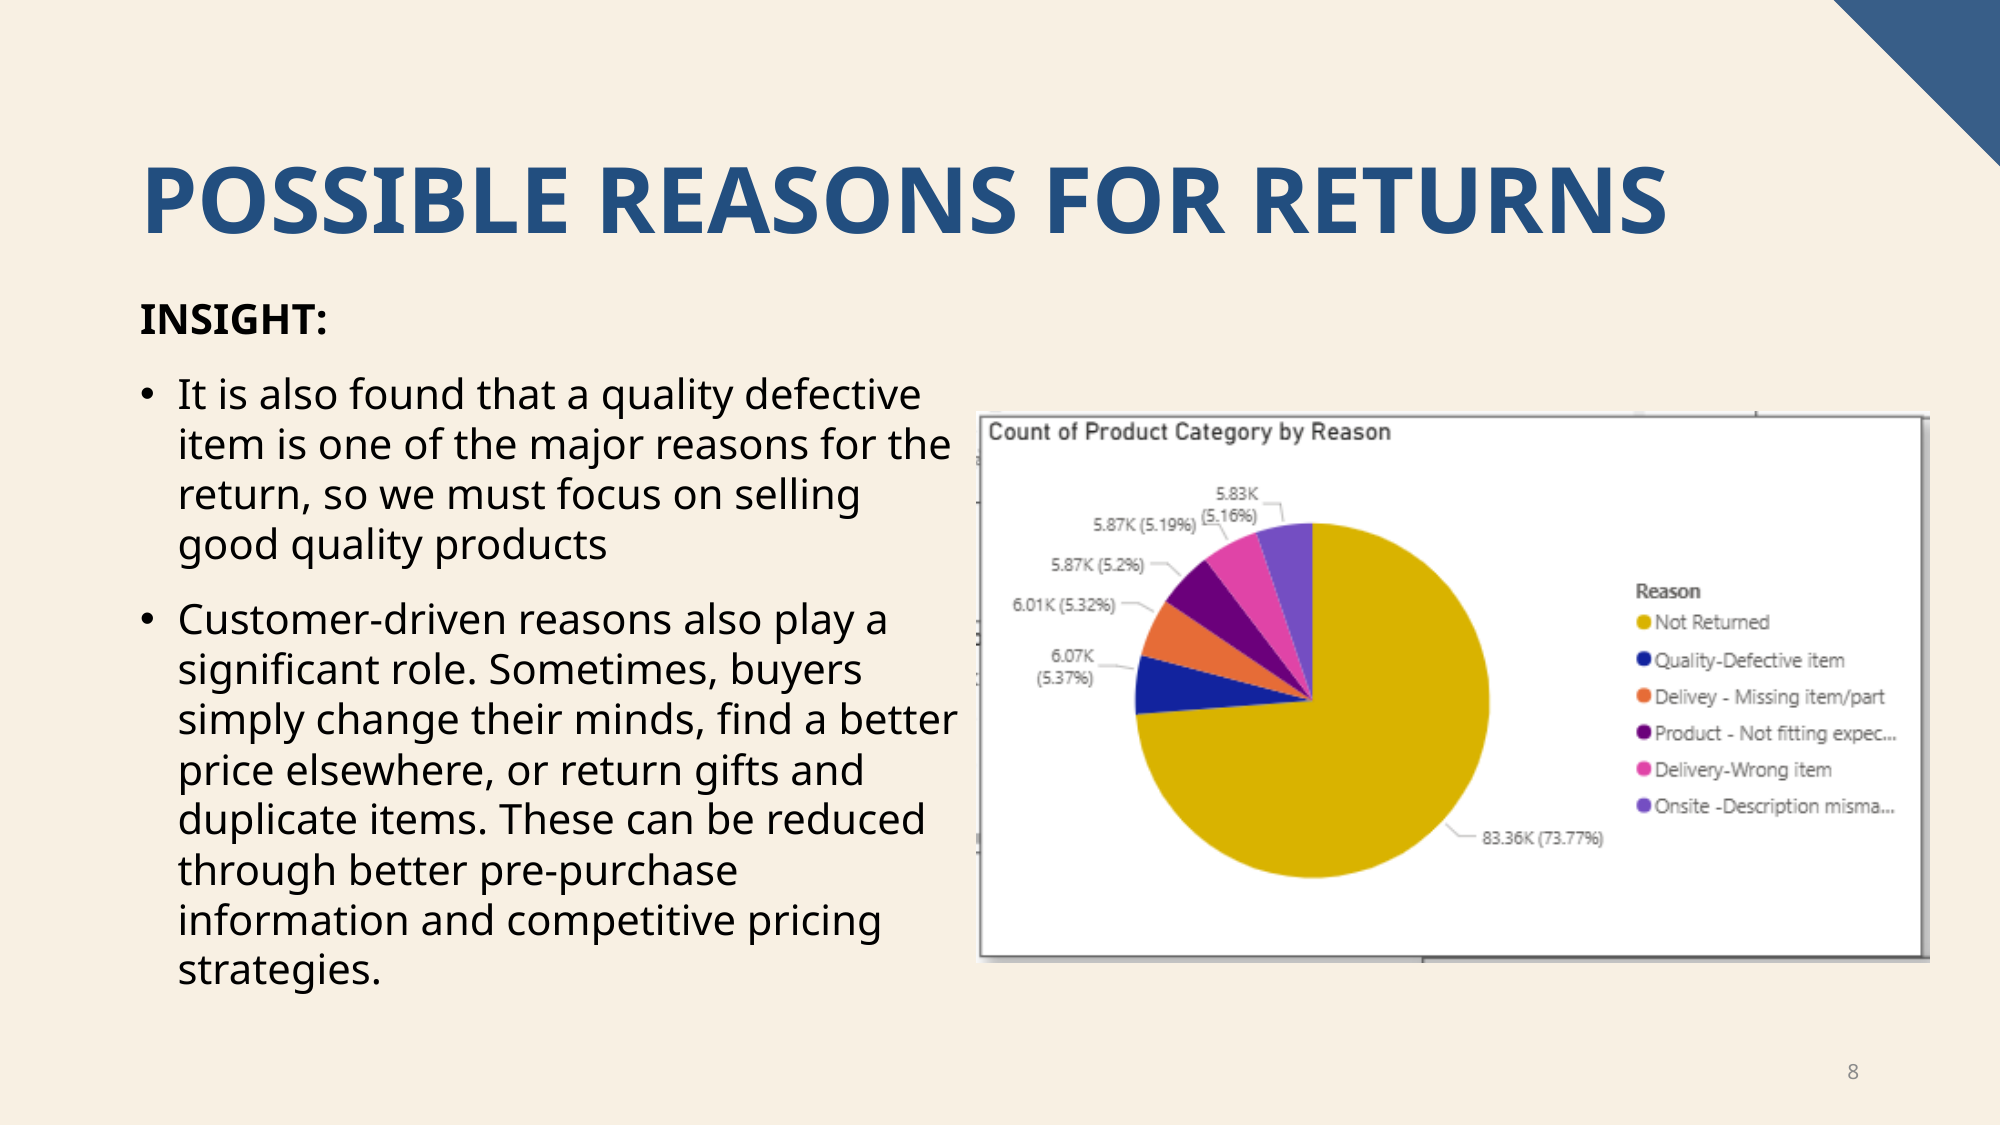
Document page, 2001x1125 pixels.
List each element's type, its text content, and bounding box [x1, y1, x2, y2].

slide_number 8 [1799, 1042, 1875, 1103]
picture [976, 411, 1930, 963]
title possible reasons for returns [125, 146, 1875, 365]
list INSIGHT: It is also found that a quality defective item is one of the major reasons for the return, so we must focus on selling good quality products Customer-driven reasons also play a significant role. Sometimes, buyers simply change their minds, find a better price elsewhere, or return gifts and duplicate items. These can be reduced through better pre-purchase information and competitive pricing strategies. [125, 285, 977, 1010]
